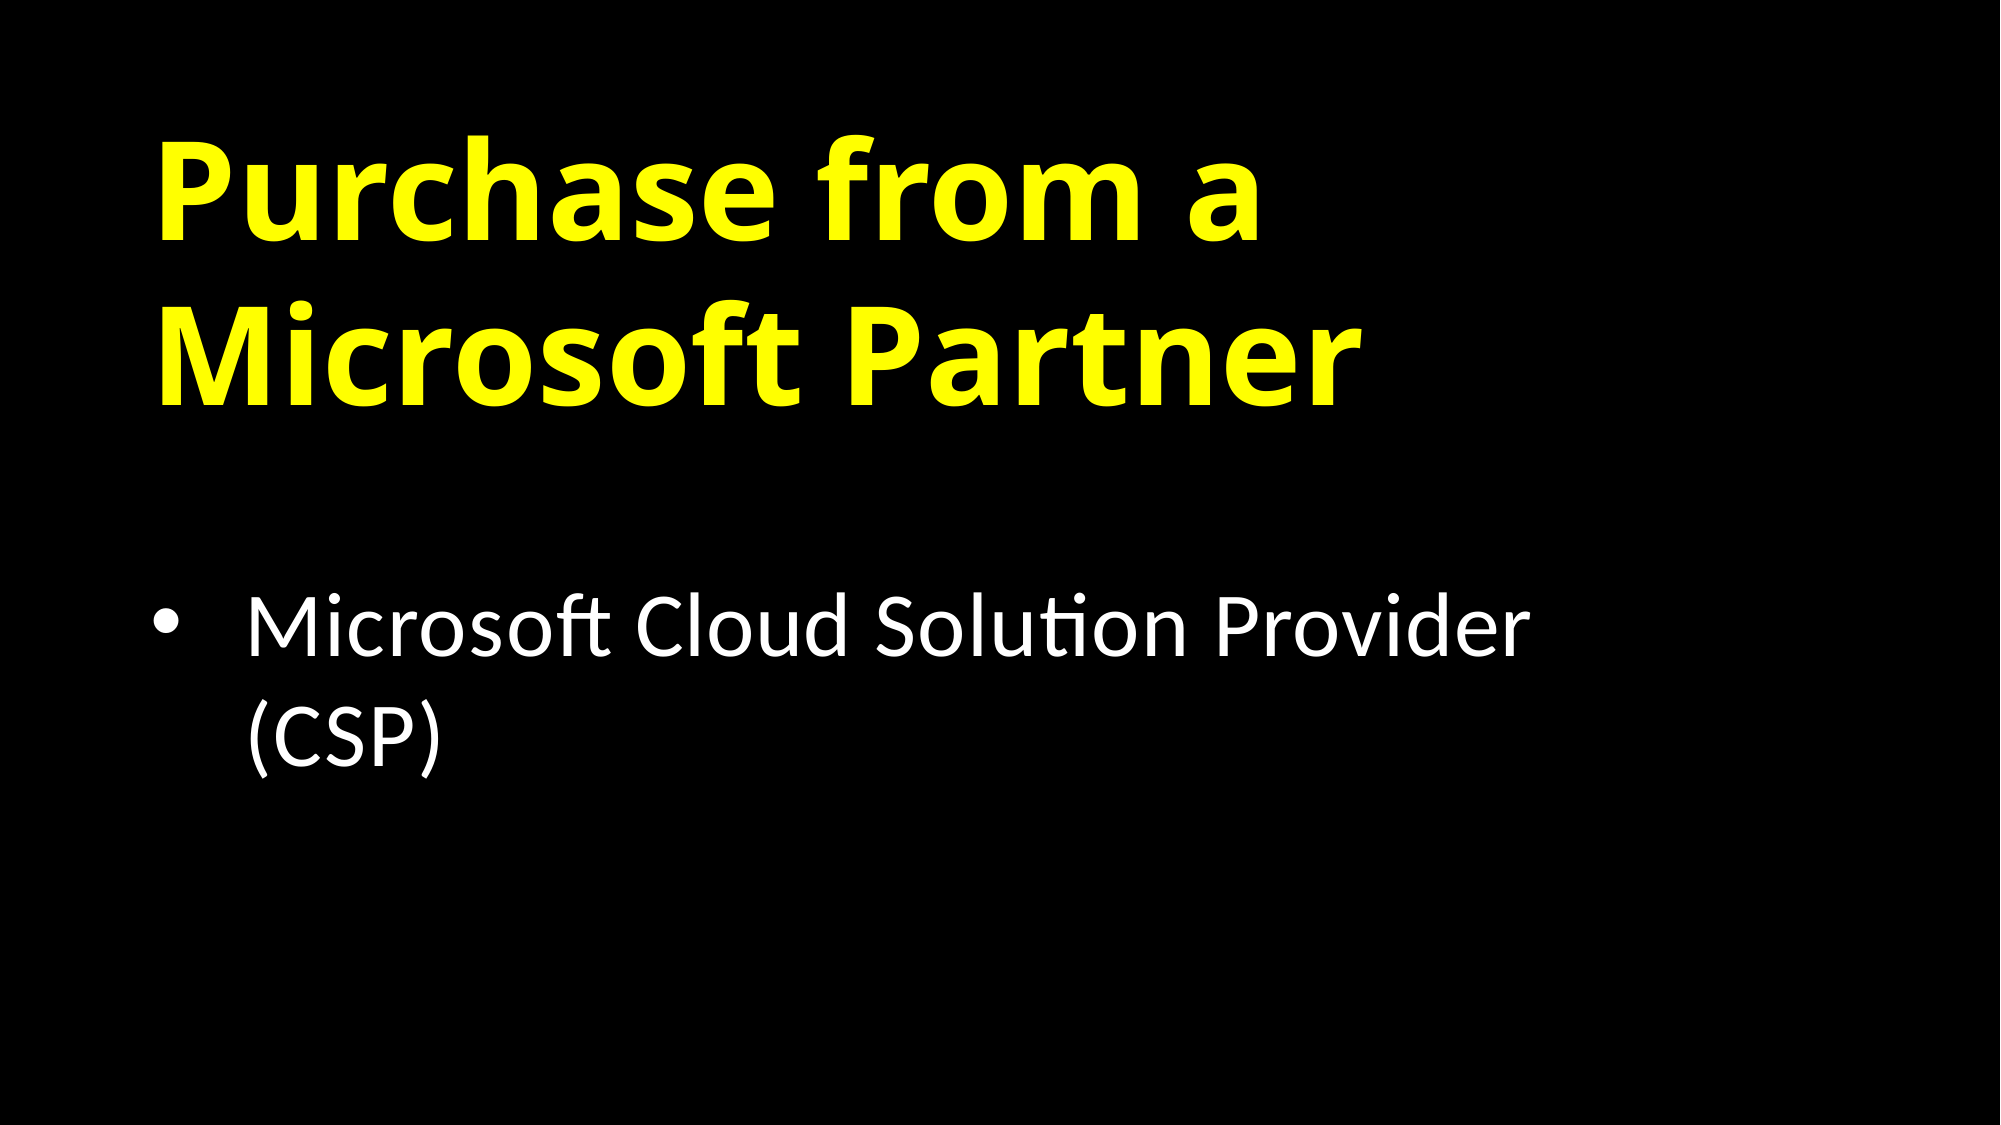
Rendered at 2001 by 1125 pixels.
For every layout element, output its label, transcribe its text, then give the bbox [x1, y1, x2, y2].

text_box Microsoft Cloud Solution Provider (CSP) [148, 562, 1723, 785]
text_box Purchase from a Microsoft Partner [148, 101, 1958, 434]
